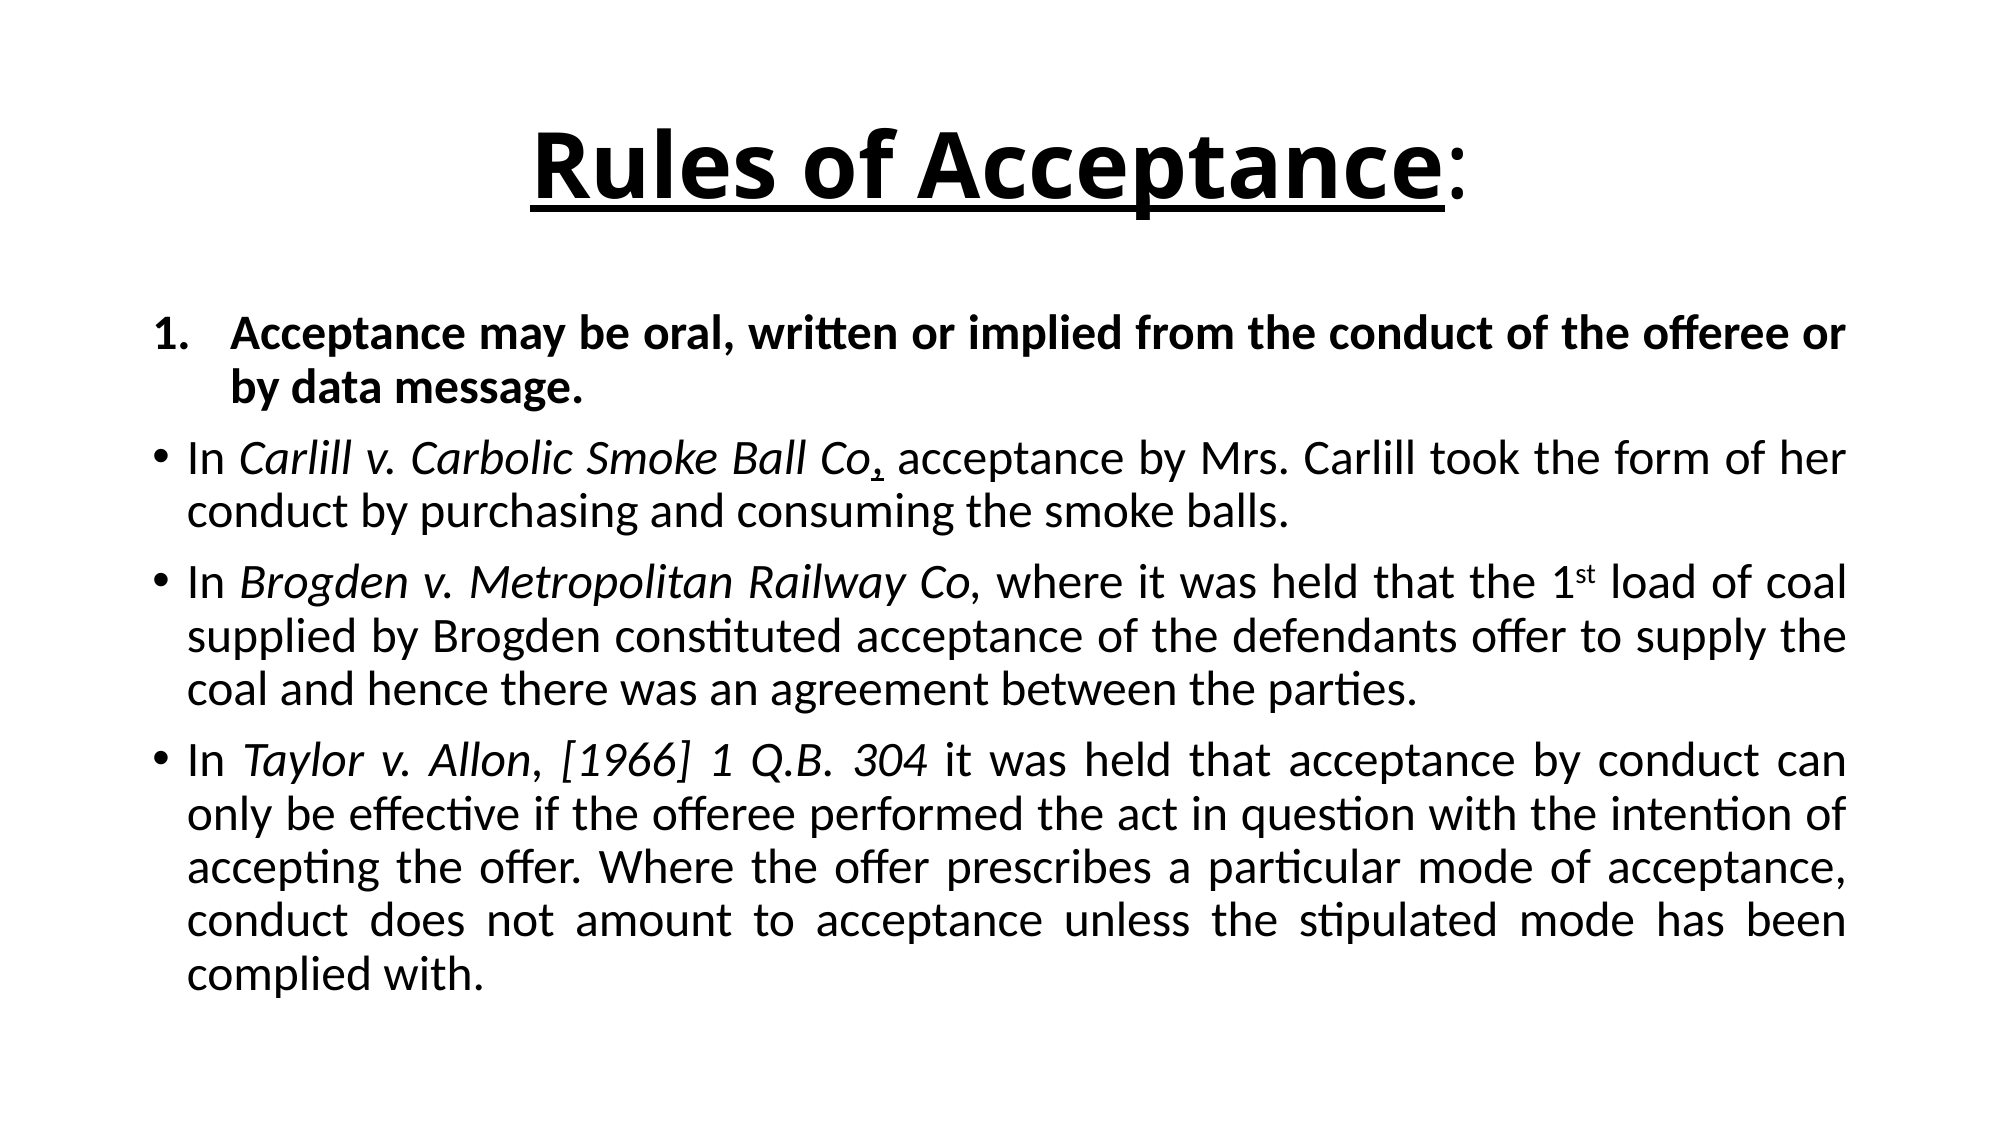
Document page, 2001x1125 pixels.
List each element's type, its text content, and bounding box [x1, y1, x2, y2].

list Acceptance may be oral, written or implied from the conduct of the offeree or by data message. In Carlill v. Carbolic Smoke Ball Co, acceptance by Mrs. Carlill took the form of her conduct by purchasing and consuming the smoke balls. In Brogden v. Metropolitan Railway Co, where it was held that the 1st load of coal supplied by Brogden constituted acceptance of the defendants offer to supply the coal and hence there was an agreement between the parties. In Taylor v. Allon, [1966] 1 Q.B. 304 it was held that acceptance by conduct can only be effective if the offeree performed the act in question with the intention of accepting the offer. Where the offer prescribes a particular mode of acceptance, conduct does not amount to acceptance unless the stipulated mode has been complied with. [137, 299, 1863, 1014]
title Rules of Acceptance: [137, 59, 1863, 278]
